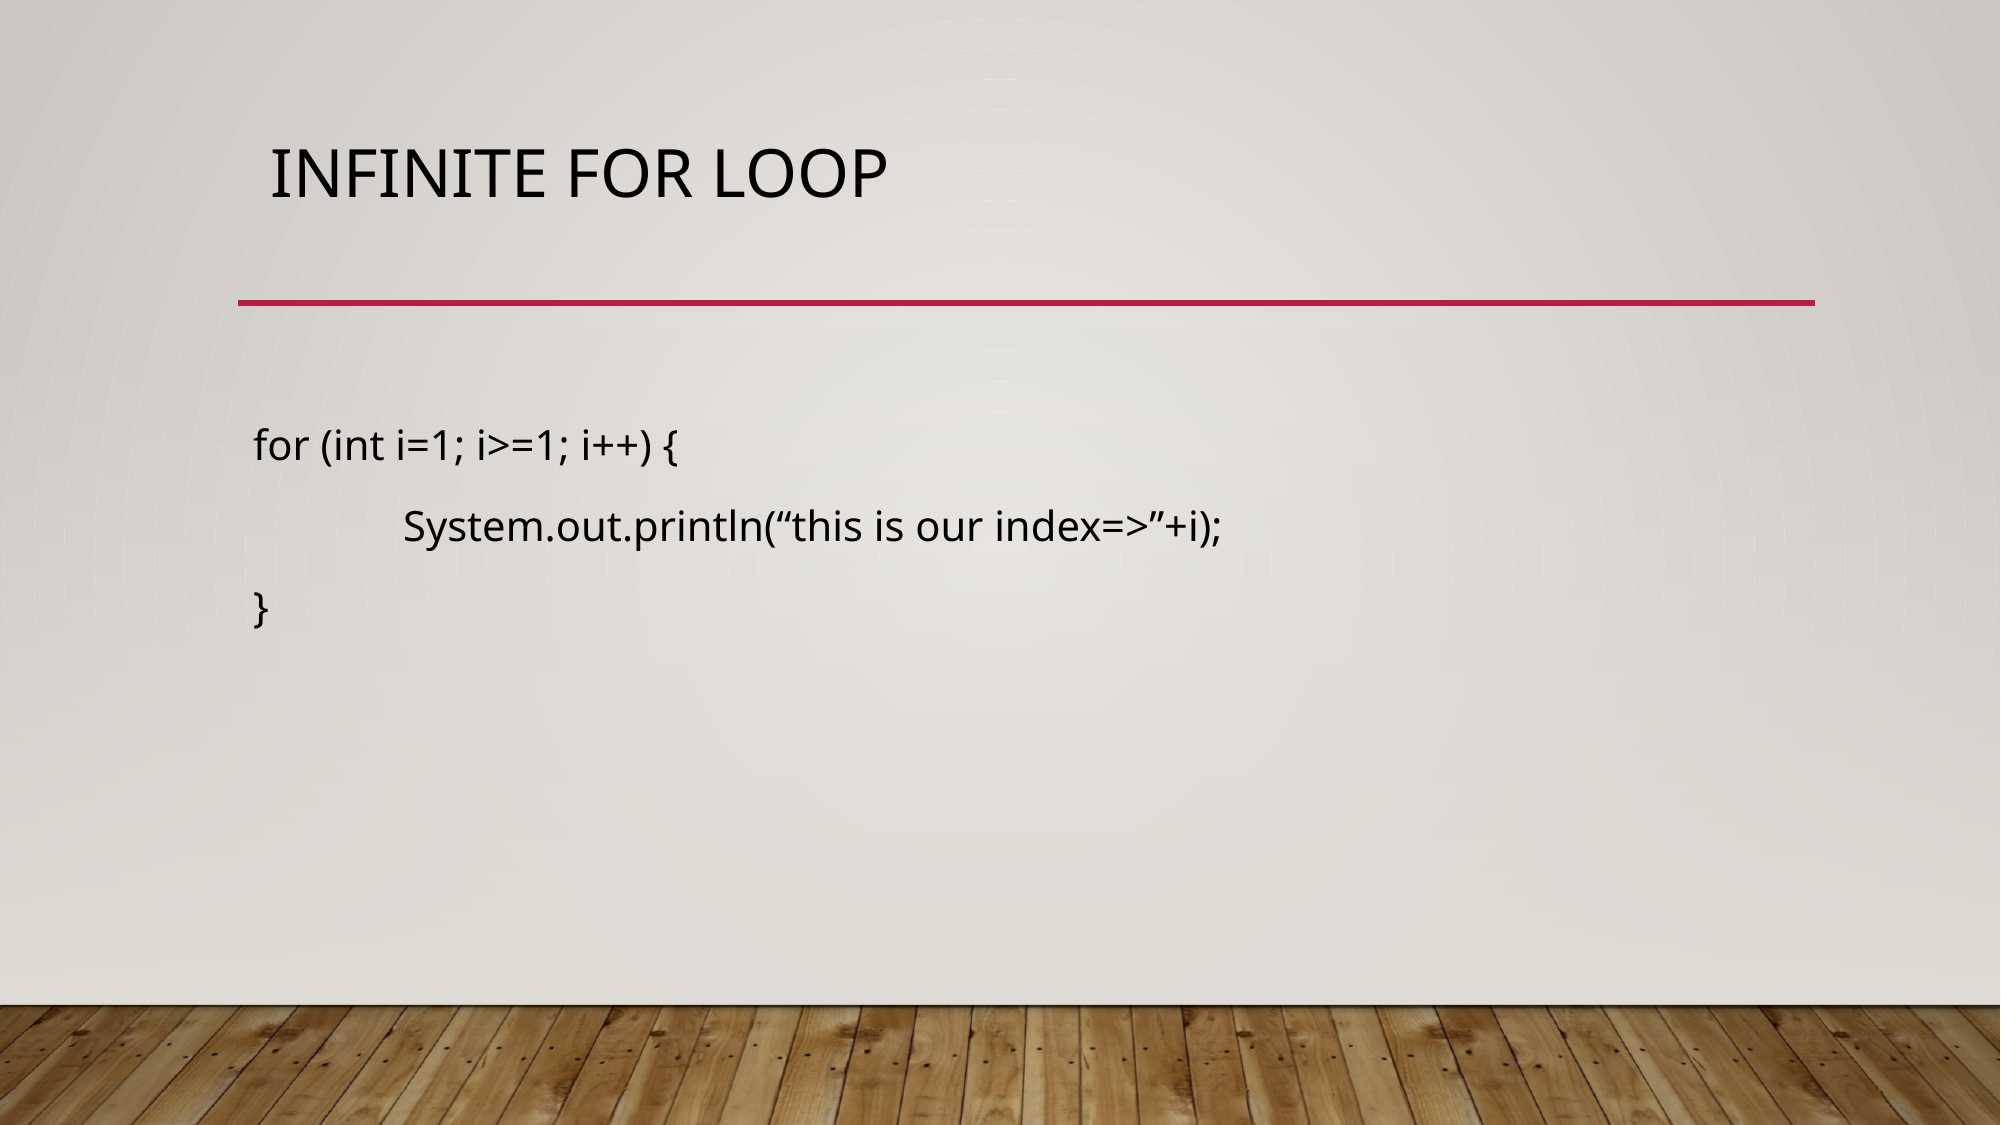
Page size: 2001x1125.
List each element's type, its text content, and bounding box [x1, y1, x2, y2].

picture [0, 1005, 2000, 1125]
title Infinite for Loop [238, 131, 1814, 305]
list for (int i=1; i>=1; i++) { System.out.println(“this is our index=>”+i); } [238, 330, 1814, 897]
